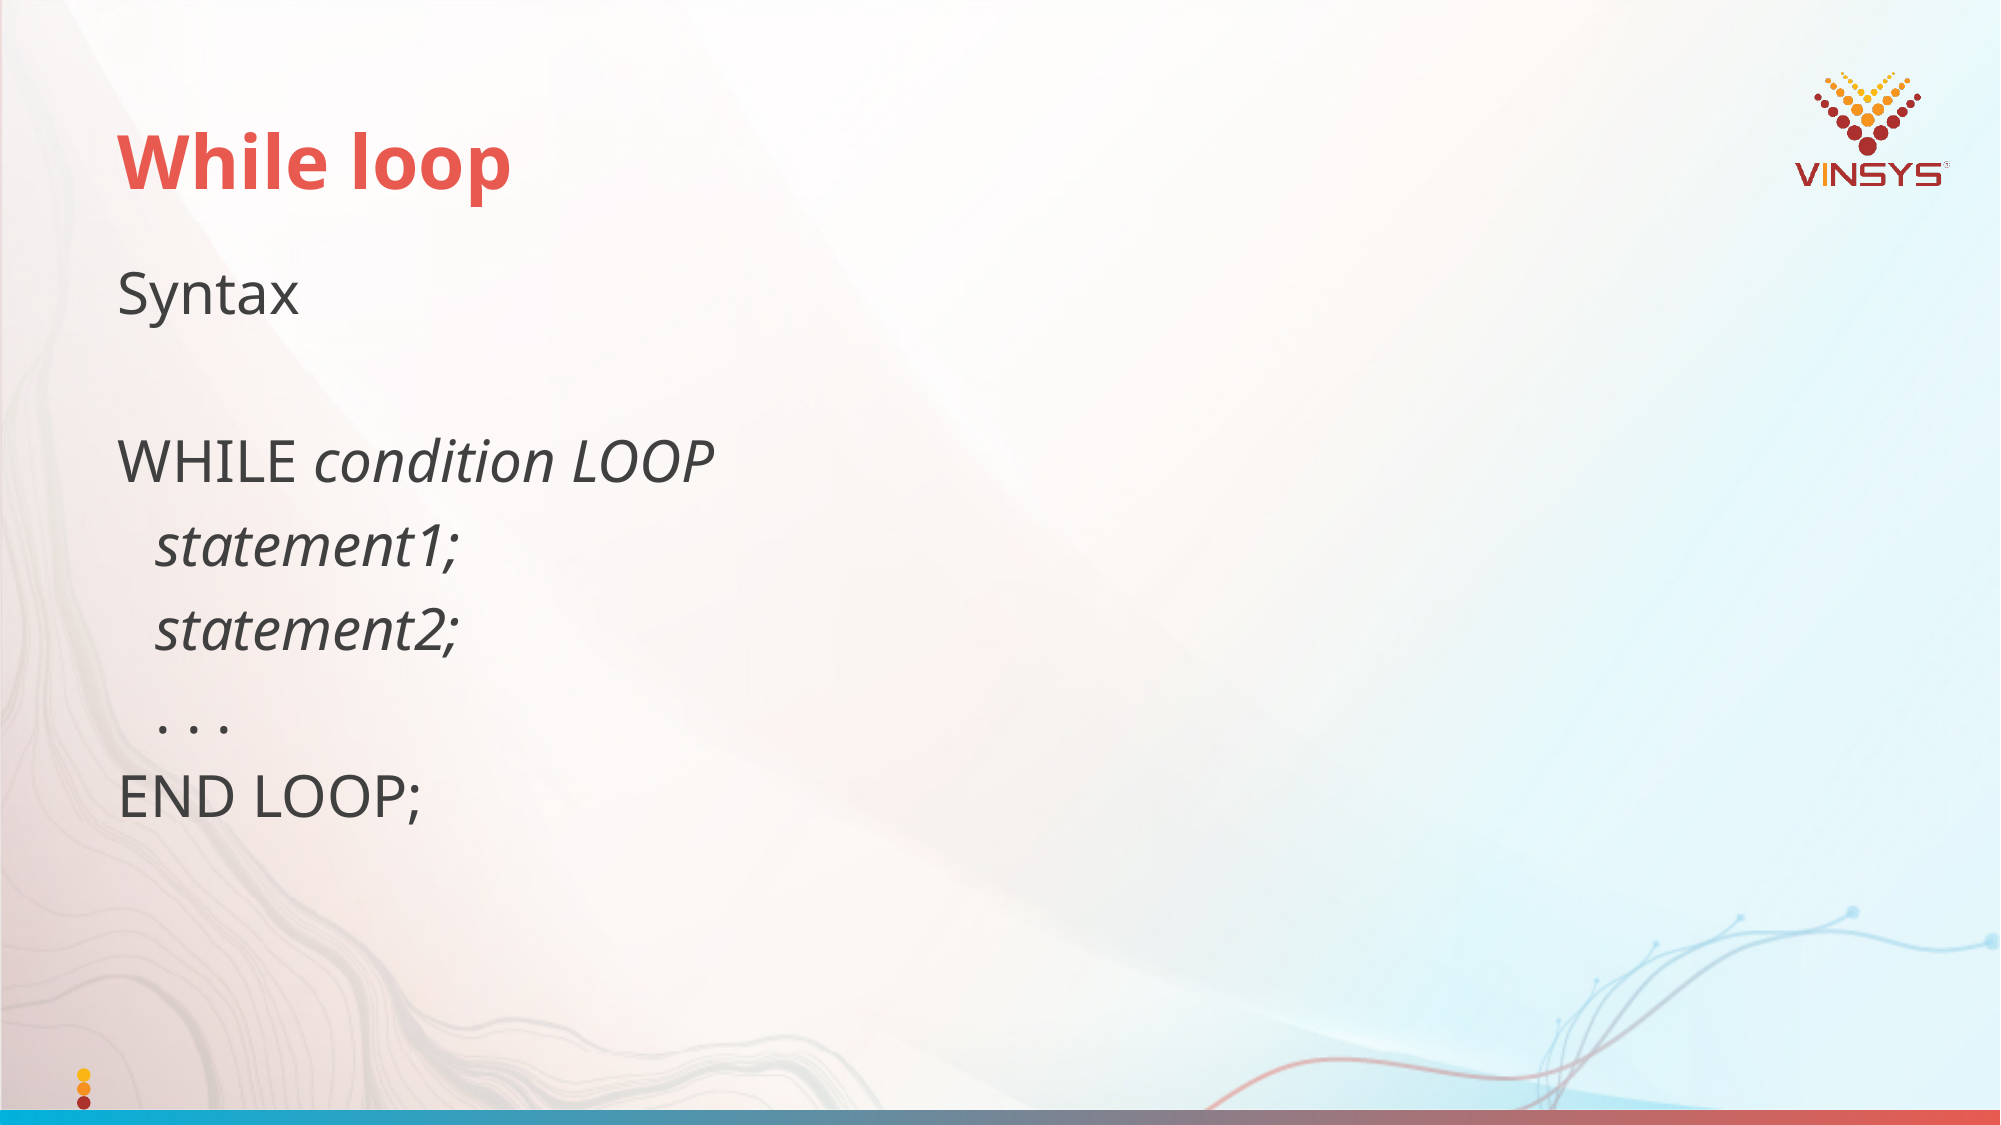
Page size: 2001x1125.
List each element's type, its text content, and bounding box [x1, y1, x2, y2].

picture [0, 0, 2000, 1110]
list Syntax WHILE condition LOOP statement1; statement2; . . . END LOOP; [103, 257, 1917, 972]
title While loop [103, 117, 1917, 229]
